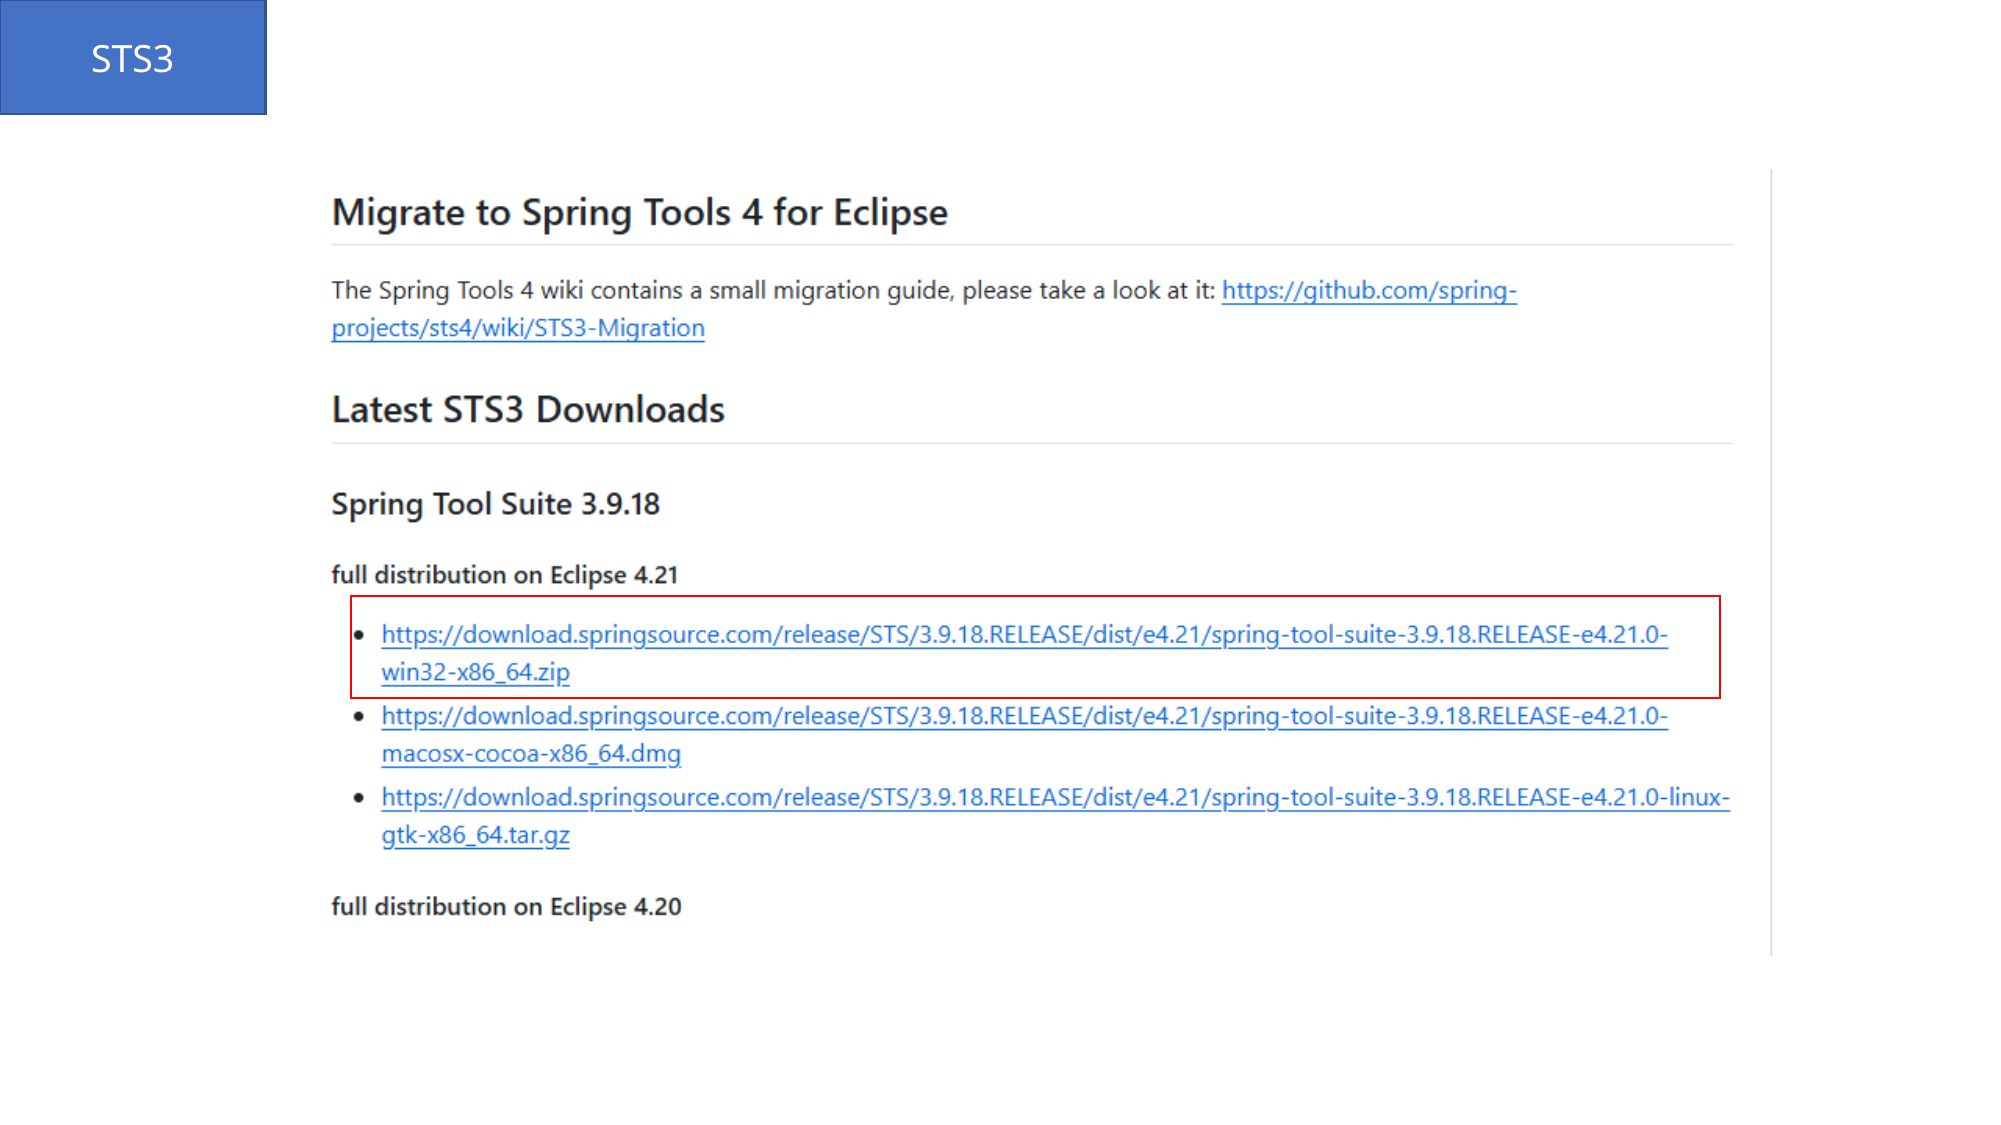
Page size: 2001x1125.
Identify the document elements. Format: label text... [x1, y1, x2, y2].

picture [201, 169, 1799, 956]
text_box STS3 [0, 0, 267, 115]
